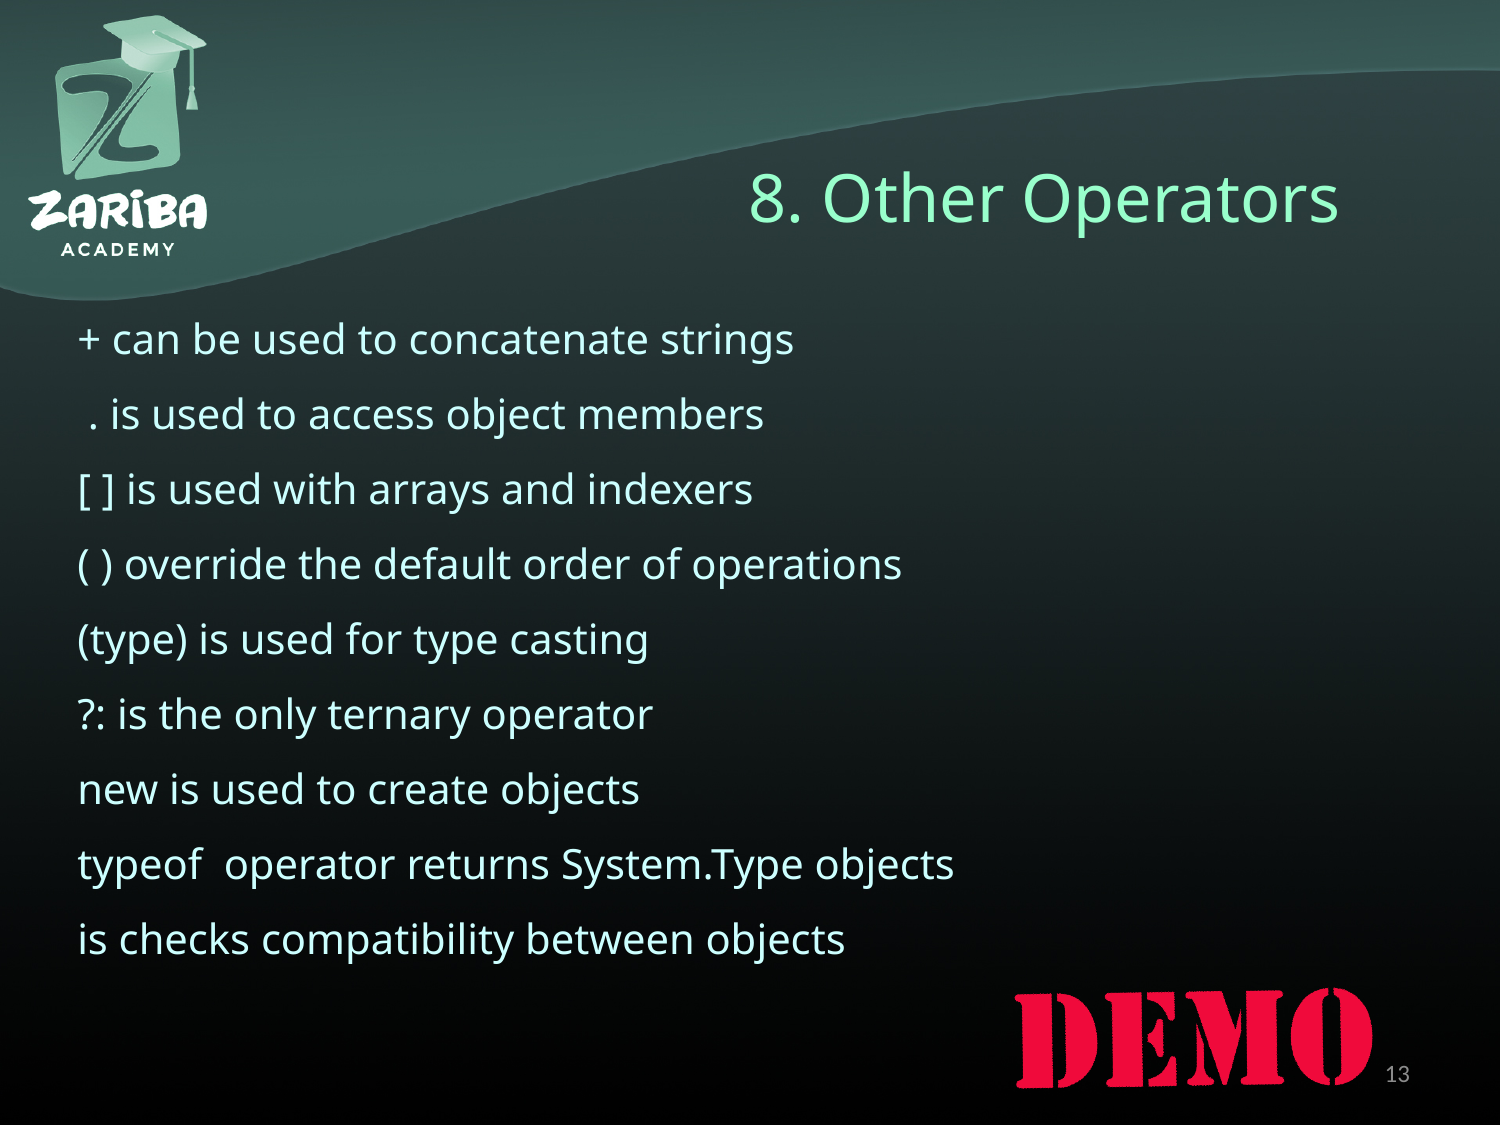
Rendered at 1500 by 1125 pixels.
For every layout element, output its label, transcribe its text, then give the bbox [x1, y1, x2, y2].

text_box <number> [1363, 1042, 1425, 1103]
text_box + can be used to concatenate strings . is used to access object members [ ] is used with arrays and indexers ( ) override the default order of operations (type) is used for type casting ?: is the only ternary operator new is used to create objects typeof operator returns System.Type objects is checks compatibility between objects [62, 237, 1500, 1013]
text_box 8. Other Operators [487, 74, 1500, 237]
picture [0, 0, 1500, 1125]
